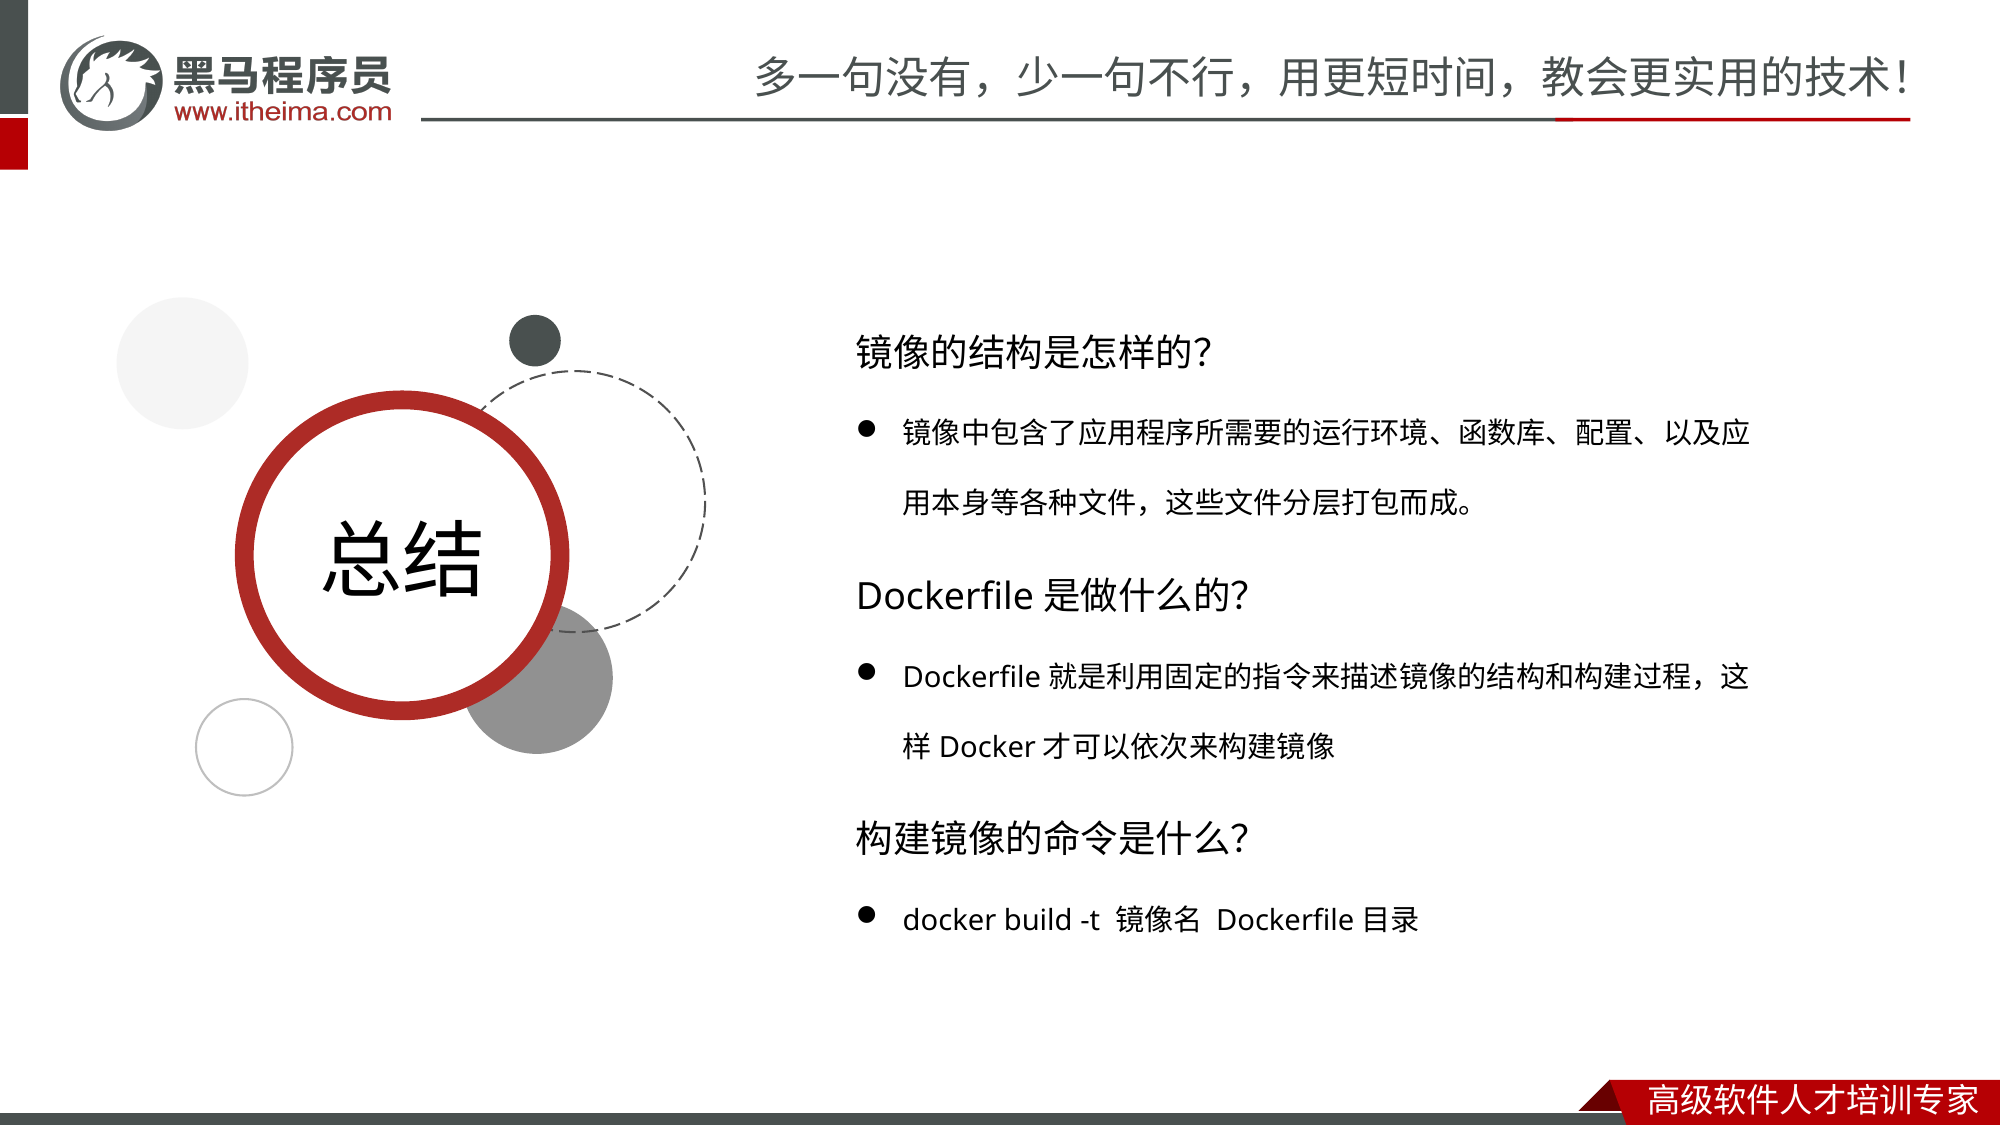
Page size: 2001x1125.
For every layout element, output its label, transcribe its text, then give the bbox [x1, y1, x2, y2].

picture [14, 0, 453, 179]
list 镜像的结构是怎样的？ 镜像中包含了应用程序所需要的运行环境、函数库、配置、以及应用本身等各种文件，这些文件分层打包而成。 Dockerfile是做什么的？ Dockerfile就是利用固定的指令来描述镜像的结构和构建过程，这样Docker才可以依次来构建镜像 构建镜像的命令是什么？ docker build -t 镜像名 Dockerfile目录 [841, 239, 1786, 980]
